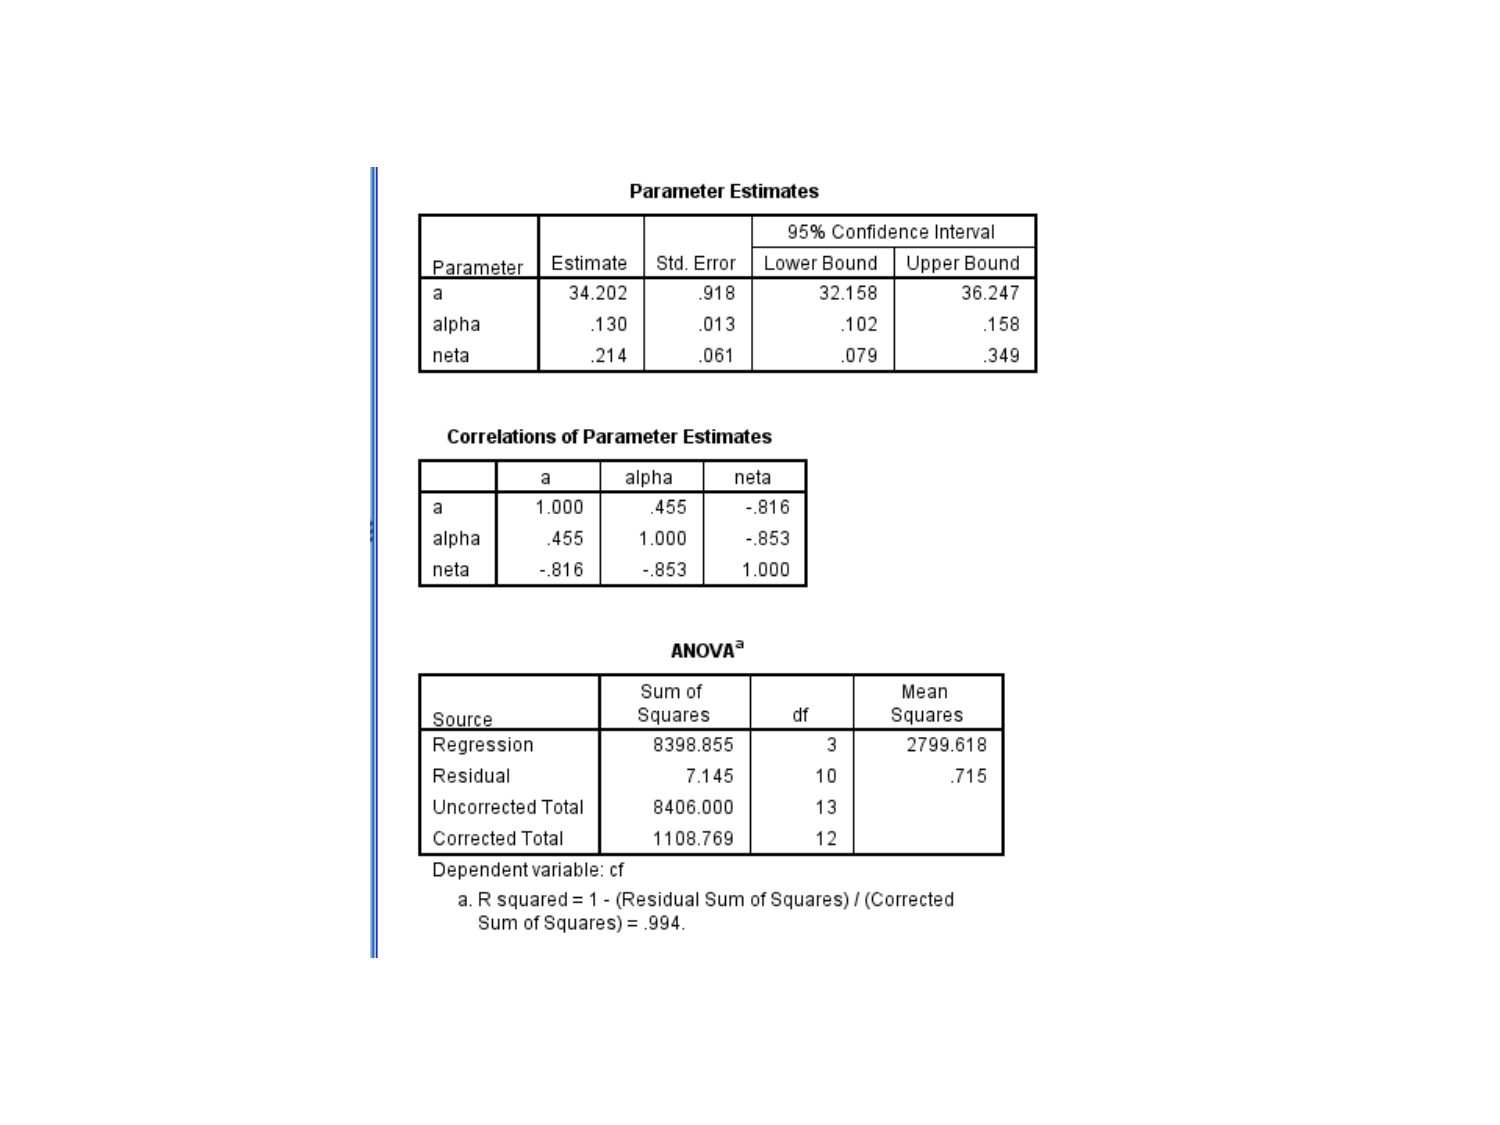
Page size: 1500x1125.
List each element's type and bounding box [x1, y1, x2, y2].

picture [370, 166, 1130, 958]
